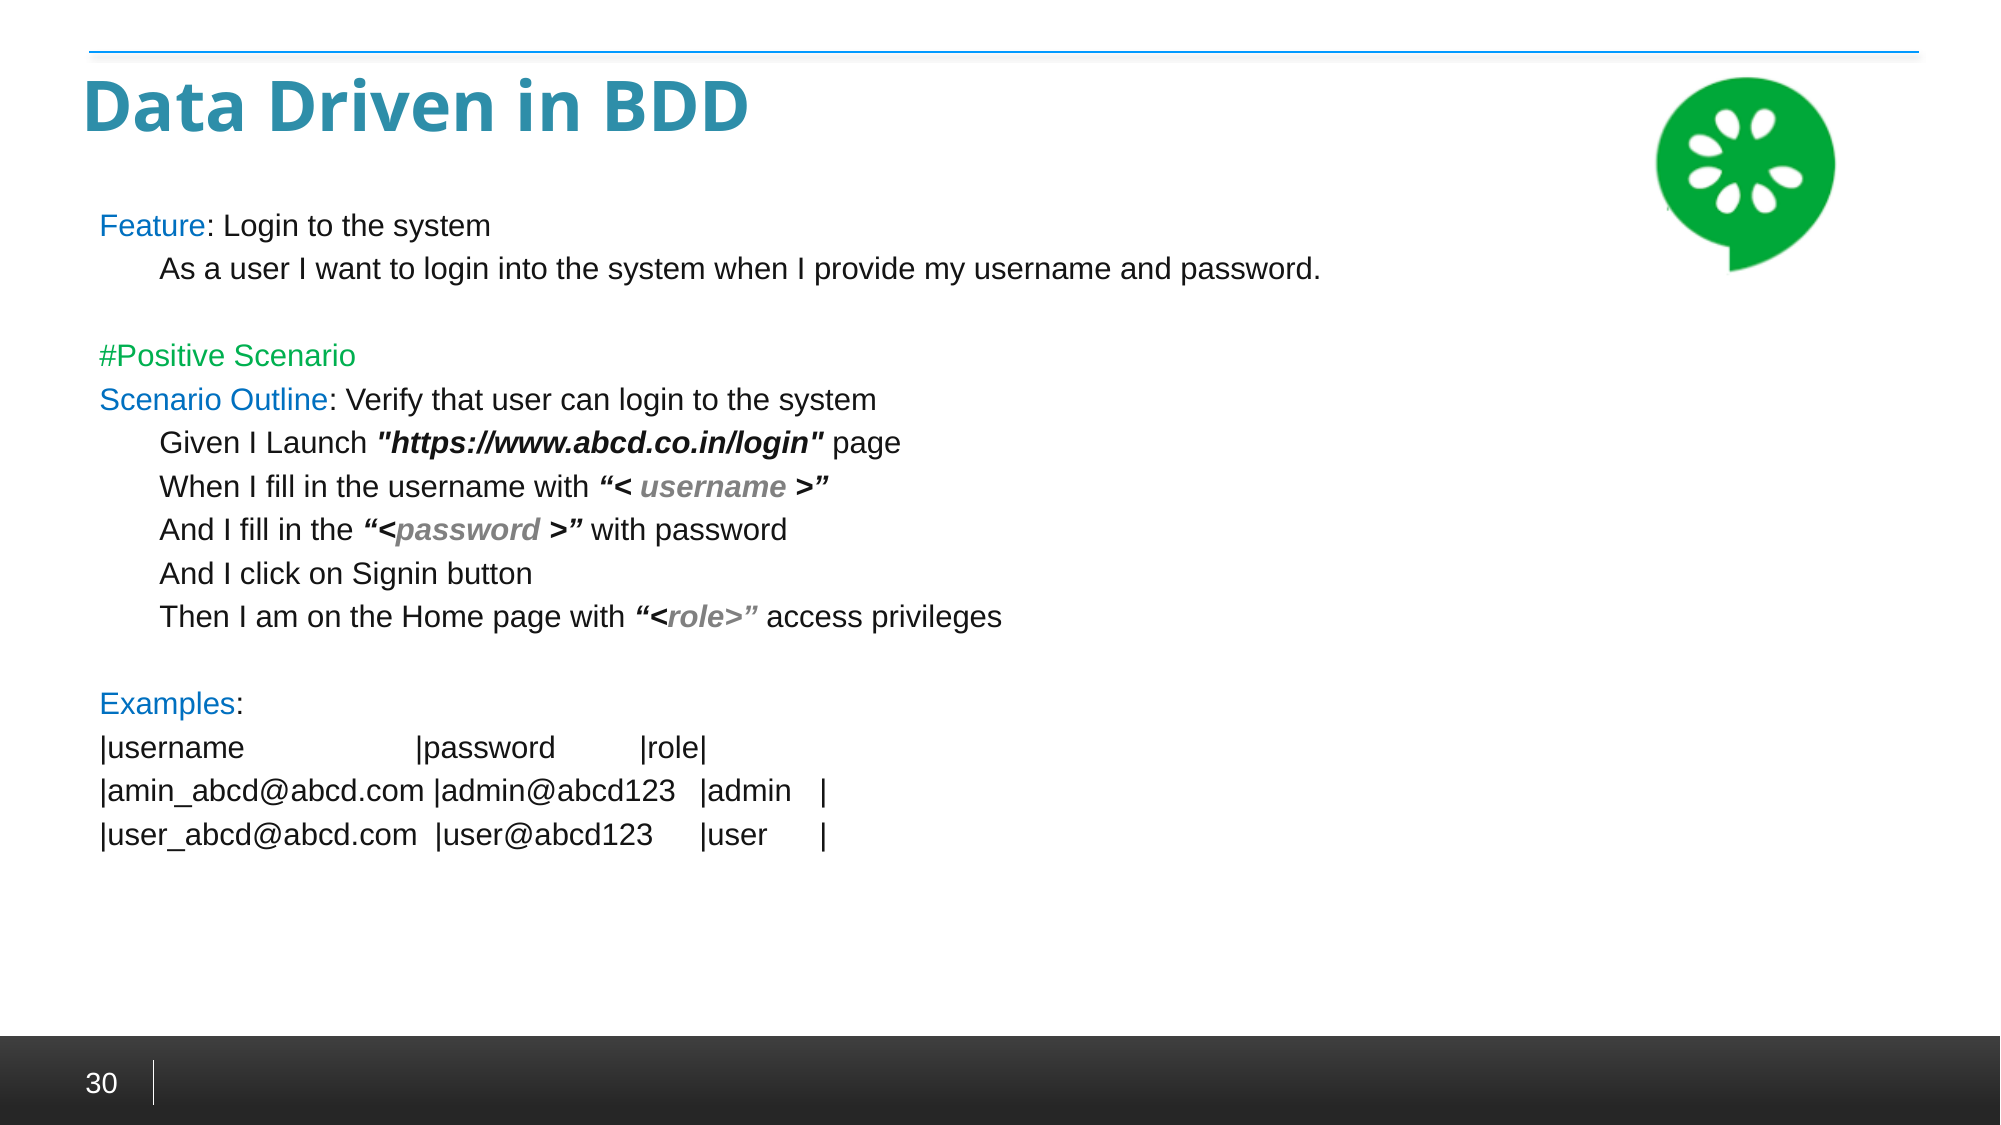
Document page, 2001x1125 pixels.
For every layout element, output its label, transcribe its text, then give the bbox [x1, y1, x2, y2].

picture [1650, 65, 1841, 277]
title Data Driven in BDD [66, 54, 1917, 154]
list Feature: Login to the system As a user I want to login into the system when I provide my username and password. #Positive Scenario Scenario Outline: Verify that user can login to the system Given I Launch "https://www.abcd.co.in/login" page When I fill in the username with “< username >” And I fill in the “<password >” with password And I click on Signin button Then I am on the Home page with “<role>” access privileges Examples: |username |password |role | |amin_abcd@abcd.com |admin@abcd123 |admin | |user_abcd@abcd.com |user@abcd123 |user | [84, 198, 1934, 957]
slide_number 30 [36, 1045, 133, 1118]
